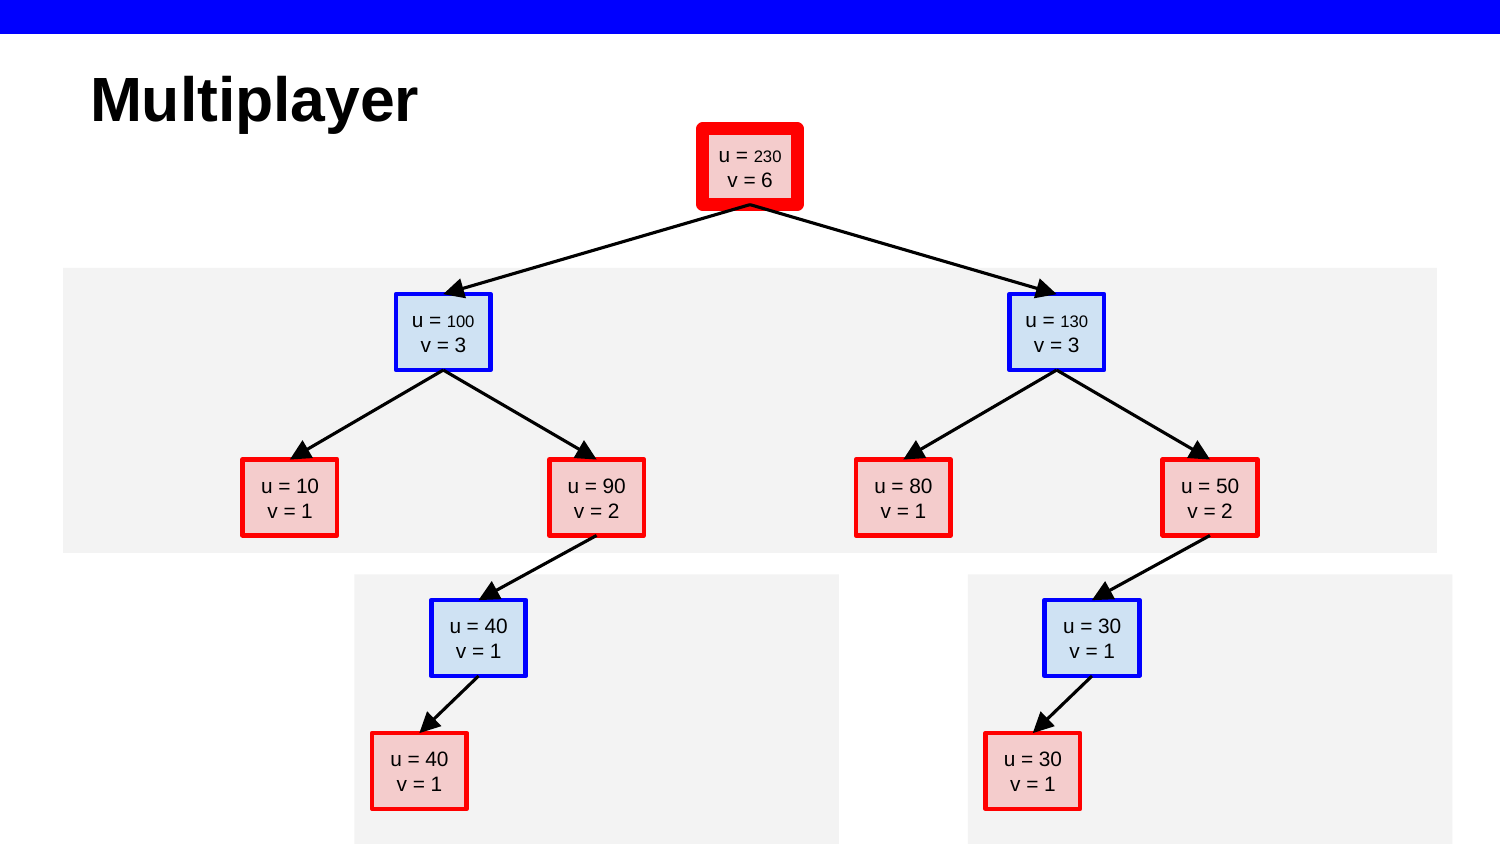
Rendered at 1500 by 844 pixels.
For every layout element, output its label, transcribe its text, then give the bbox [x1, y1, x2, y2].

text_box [443, 369, 597, 460]
text_box u = 50 v = 2 [1162, 459, 1258, 536]
text_box [63, 267, 549, 553]
text_box [491, 304, 1162, 553]
title Multiplayer [75, 8, 1425, 150]
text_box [903, 369, 1056, 460]
text_box u = 230 v = 6 [702, 128, 798, 203]
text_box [443, 204, 749, 295]
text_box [419, 675, 479, 734]
text_box u = 100 v = 3 [396, 294, 491, 368]
text_box [967, 574, 1453, 844]
text_box [354, 574, 839, 844]
text_box u = 30 v = 1 [1044, 600, 1140, 676]
text_box u = 40 v = 1 [372, 732, 467, 809]
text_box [289, 369, 443, 460]
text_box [749, 204, 1057, 295]
text_box u = 10 v = 1 [242, 459, 338, 536]
text_box u = 40 v = 1 [431, 600, 526, 676]
text_box u = 30 v = 1 [985, 732, 1081, 809]
text_box u = 90 v = 2 [549, 459, 644, 536]
text_box [1060, 267, 1437, 553]
text_box u = 80 v = 1 [856, 459, 951, 536]
text_box u = 130 v = 3 [1009, 294, 1104, 368]
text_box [1056, 369, 1211, 460]
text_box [478, 535, 597, 601]
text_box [1091, 535, 1211, 601]
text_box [1032, 675, 1093, 734]
